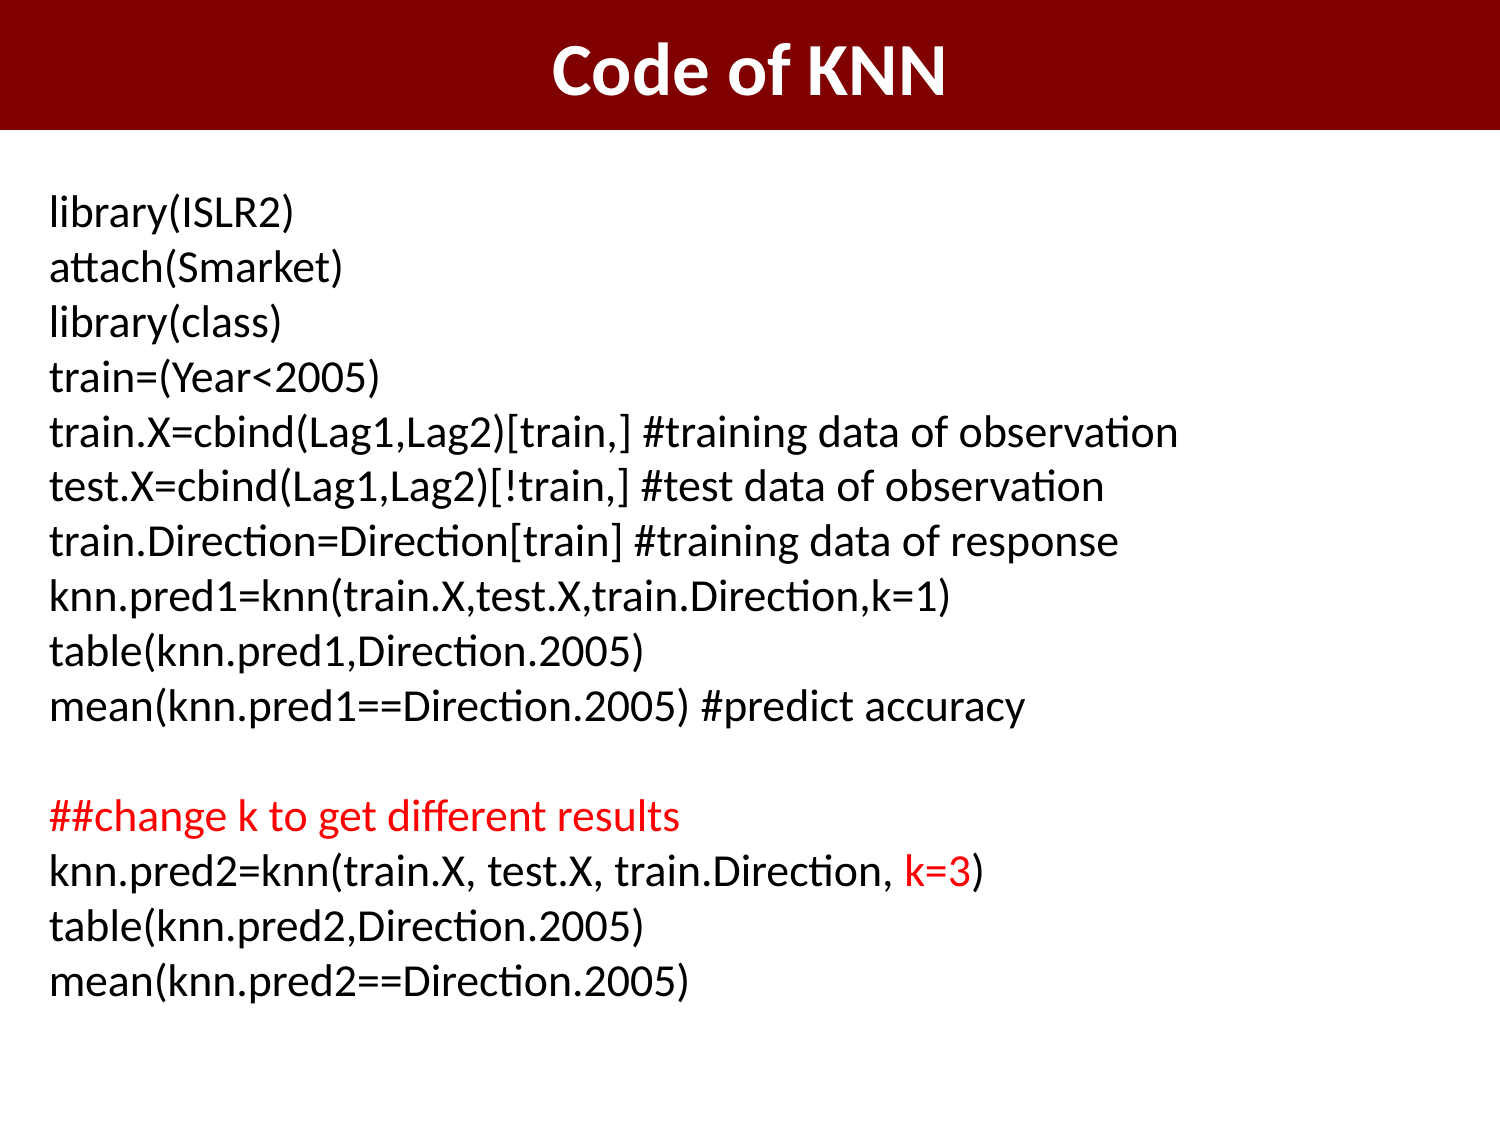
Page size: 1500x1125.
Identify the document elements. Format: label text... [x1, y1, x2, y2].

title Code of KNN [0, 0, 1500, 130]
text_box library(ISLR2) attach(Smarket) library(class) train=(Year<2005) train.X=cbind(Lag1,Lag2)[train,] #training data of observation test.X=cbind(Lag1,Lag2)[!train,] #test data of observation train.Direction=Direction[train] #training data of response knn.pred1=knn(train.X,test.X,train.Direction,k=1) table(knn.pred1,Direction.2005) mean(knn.pred1==Direction.2005) #predict accuracy ##change k to get different results knn.pred2=knn(train.X, test.X, train.Direction, k=3) table(knn.pred2,Direction.2005) mean(knn.pred2==Direction.2005) [34, 173, 1235, 1014]
